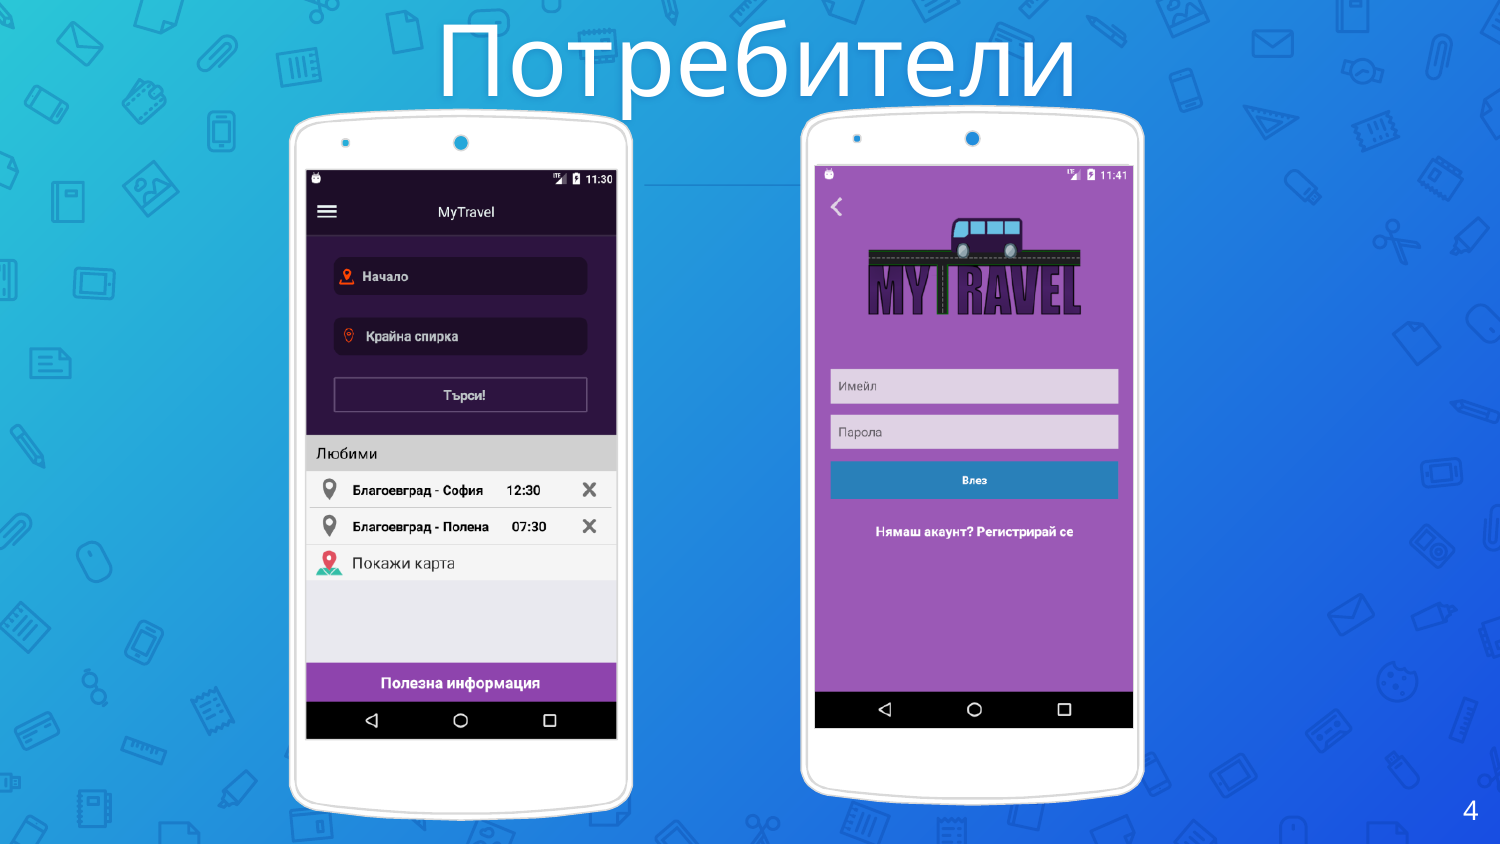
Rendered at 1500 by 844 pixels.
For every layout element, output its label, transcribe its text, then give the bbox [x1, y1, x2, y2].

picture [301, 170, 620, 741]
picture [814, 165, 1133, 729]
slide_number ‹#› [1403, 779, 1494, 844]
text_box [801, 105, 1144, 805]
text_box [289, 109, 633, 821]
title Потребители [190, 8, 1326, 132]
